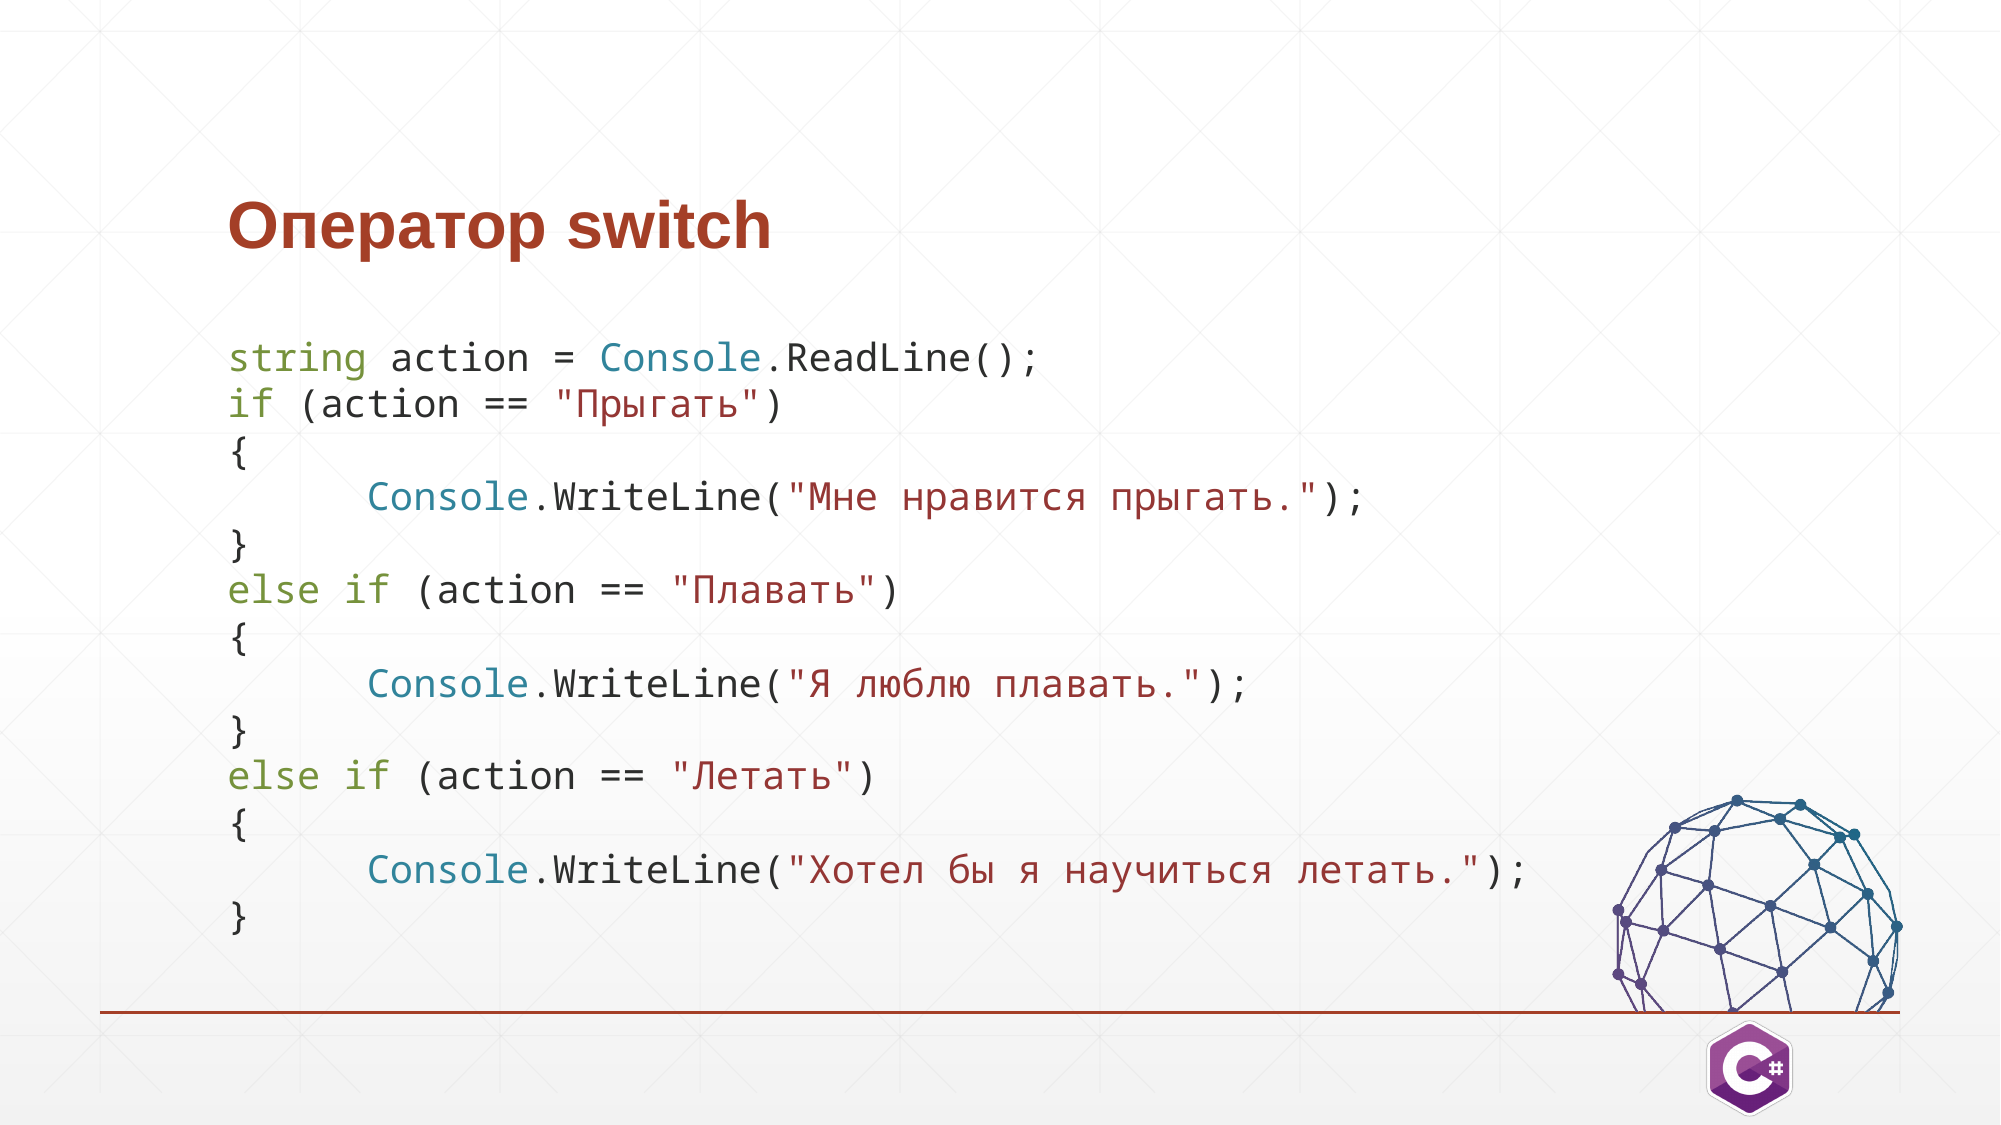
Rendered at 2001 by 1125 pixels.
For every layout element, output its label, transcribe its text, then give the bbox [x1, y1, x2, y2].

picture [1698, 1017, 1801, 1120]
title Оператор switch [212, 82, 1788, 271]
picture [1611, 793, 1904, 1012]
list string action = Console.ReadLine(); if (action == "Прыгать") { Console.WriteLine("Мне нравится прыгать."); } else if (action == "Плавать") { Console.WriteLine("Я люблю плавать."); } else if (action == "Летать") { Console.WriteLine("Хотел бы я научиться летать."); } [212, 324, 1788, 950]
